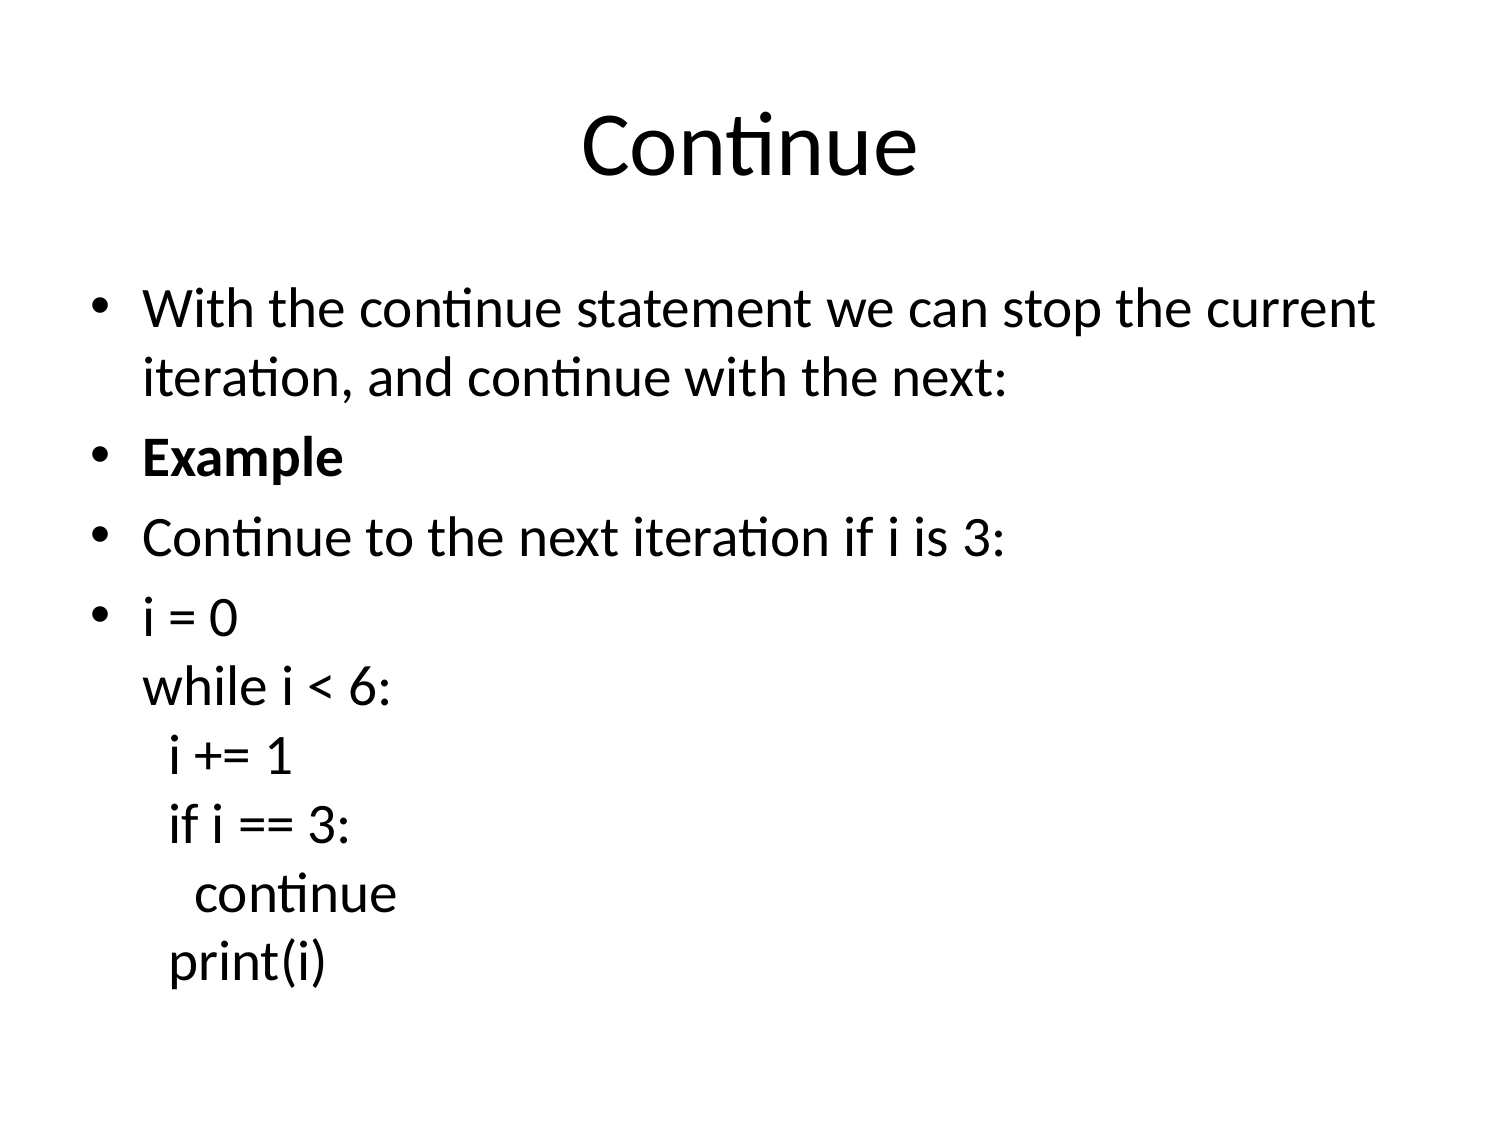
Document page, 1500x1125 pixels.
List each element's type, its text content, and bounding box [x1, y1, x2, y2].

title Continue [75, 45, 1425, 233]
list With the continue statement we can stop the current iteration, and continue with the next: Example Continue to the next iteration if i is 3: i = 0 while i < 6: i += 1 if i == 3: continue print(i) [75, 262, 1425, 1005]
